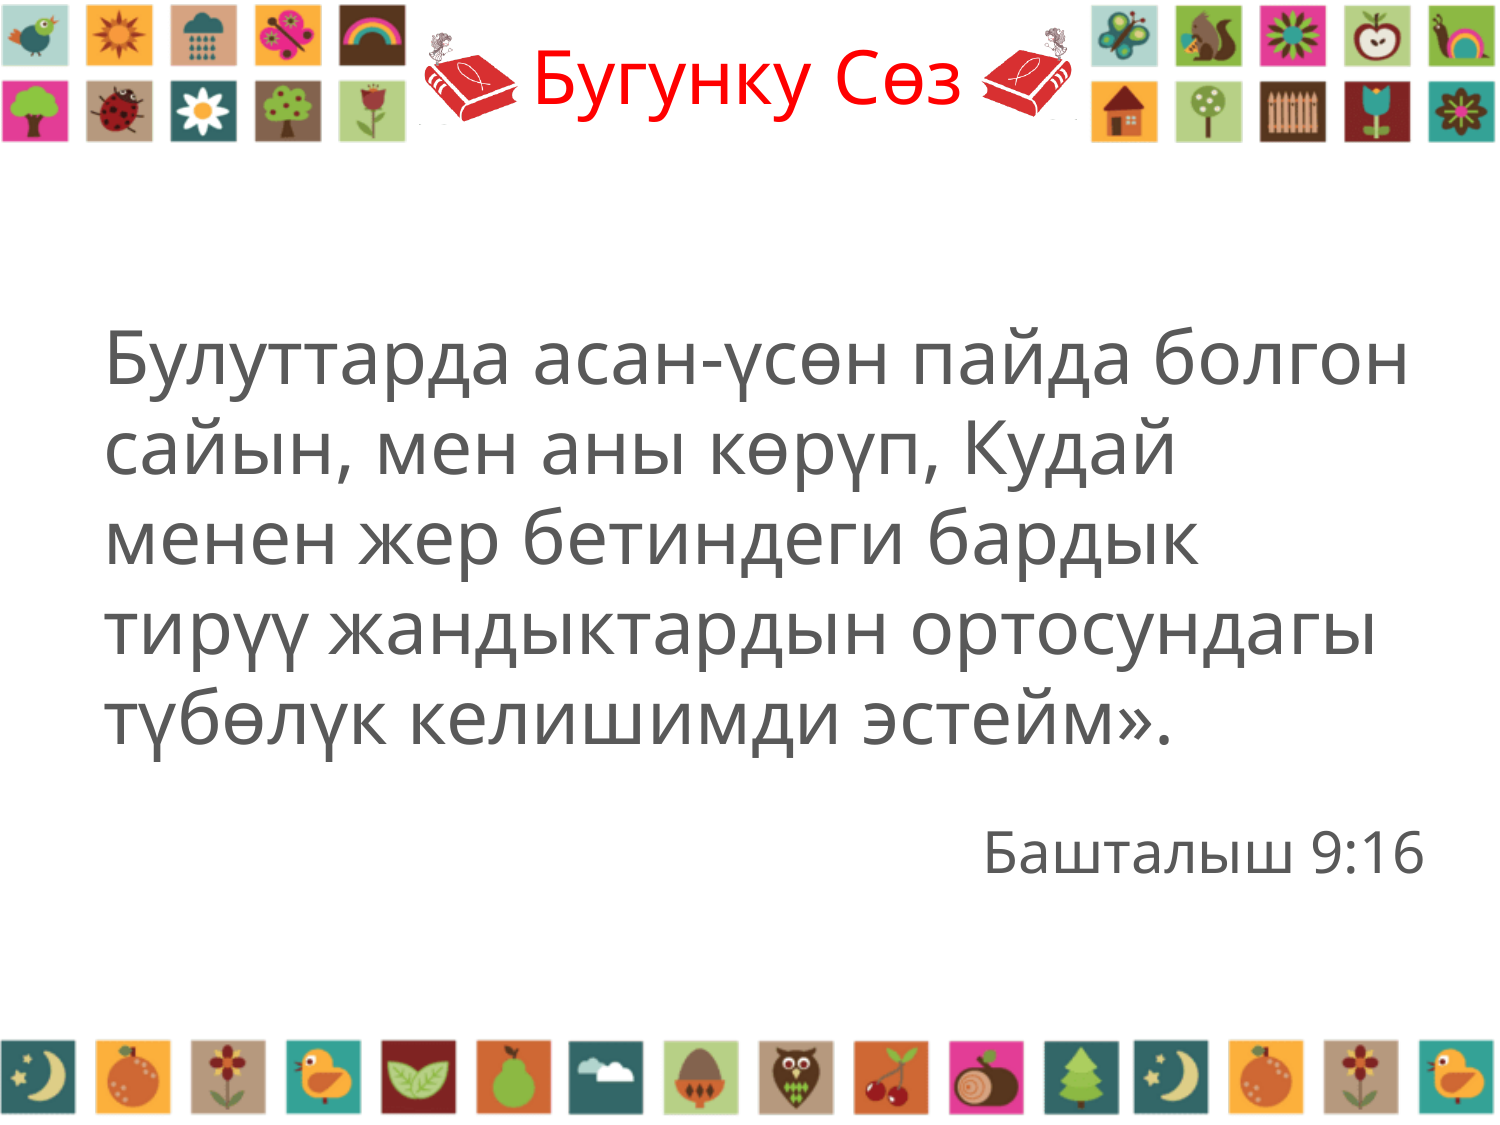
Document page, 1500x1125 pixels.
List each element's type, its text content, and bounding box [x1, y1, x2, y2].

picture [950, 3, 1500, 150]
text_box Булуттарда асан-үсөн пайда болгон сайын, мен аны көрүп, Кудай менен жер бетиндеги бардык тирүү жандыктардын ортосундагы түбөлүк келишимди эстейм». [88, 302, 1436, 768]
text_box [0, 1028, 1500, 1118]
text_box Башталыш 9:16 [808, 807, 1441, 893]
text_box Бугунку Сөз [425, 13, 1077, 129]
picture [0, 3, 550, 150]
